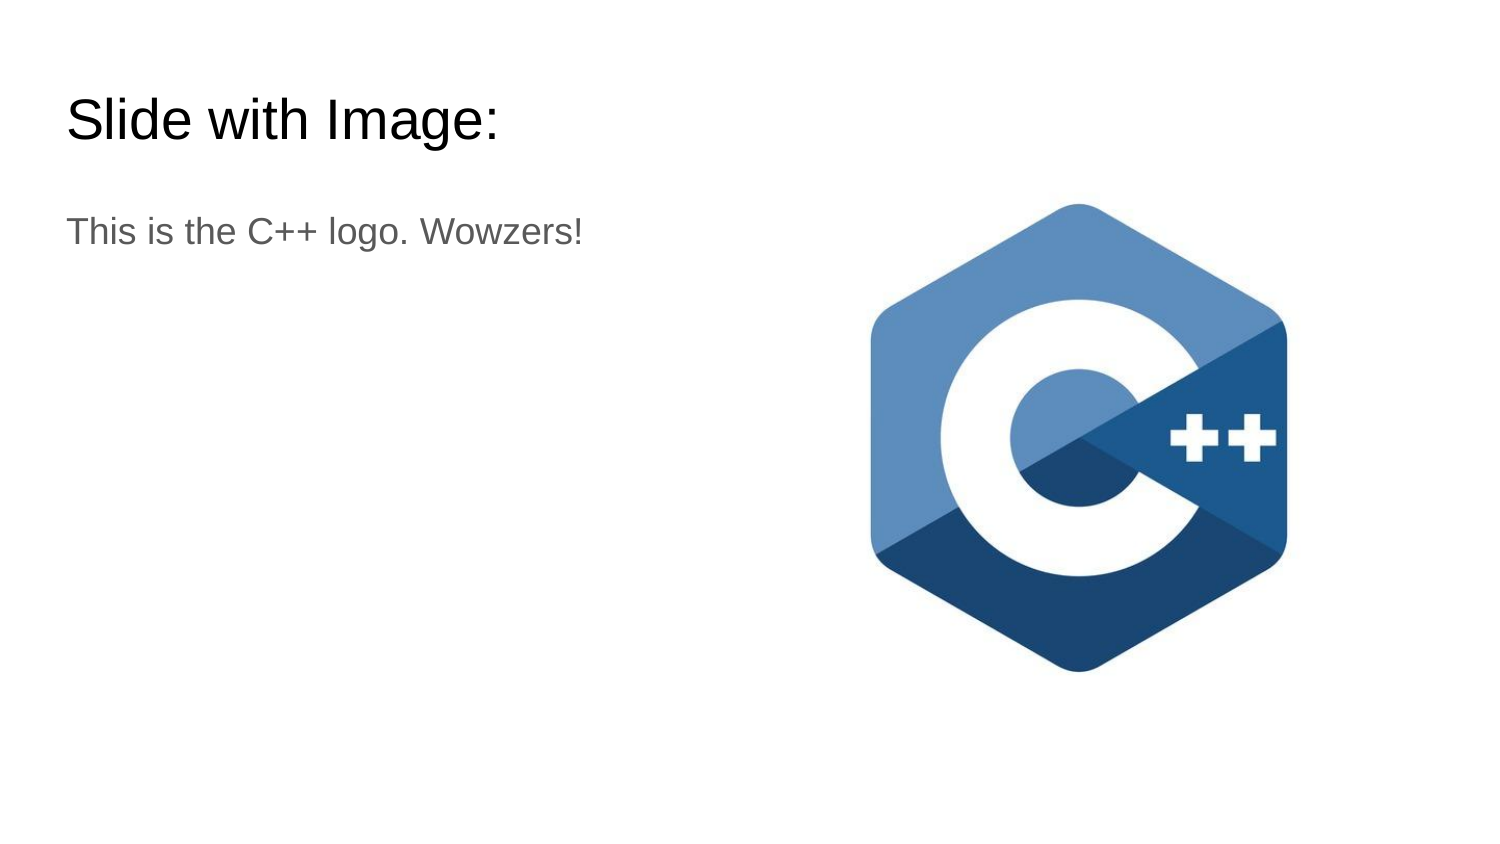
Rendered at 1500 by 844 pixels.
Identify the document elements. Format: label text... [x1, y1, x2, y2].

list This is the C++ logo. Wowzers! [51, 189, 666, 750]
title Slide with Image: [51, 72, 626, 167]
picture [766, 125, 1391, 750]
